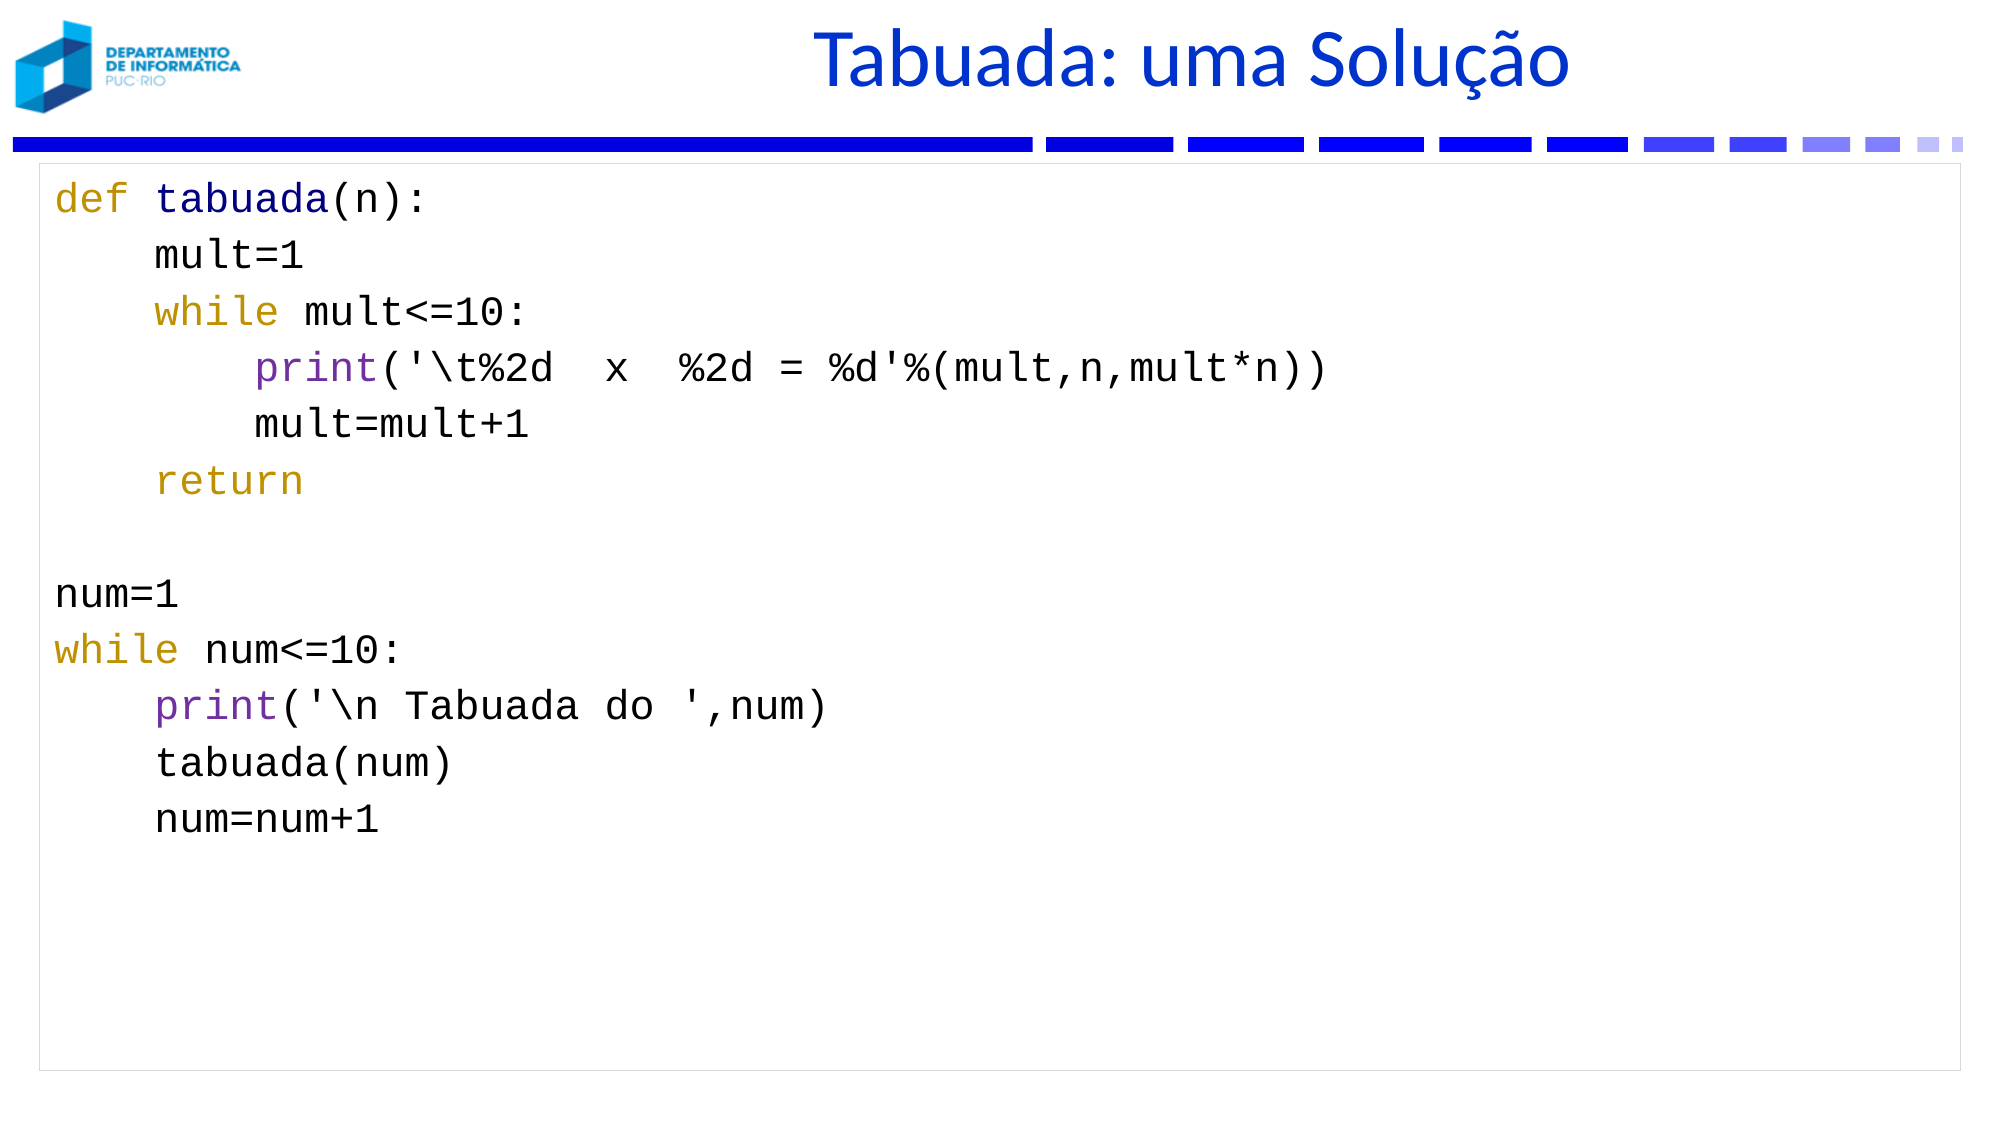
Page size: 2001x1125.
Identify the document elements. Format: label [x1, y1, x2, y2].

list [39, 163, 1961, 1071]
title [385, 9, 2000, 116]
picture [12, 19, 244, 116]
